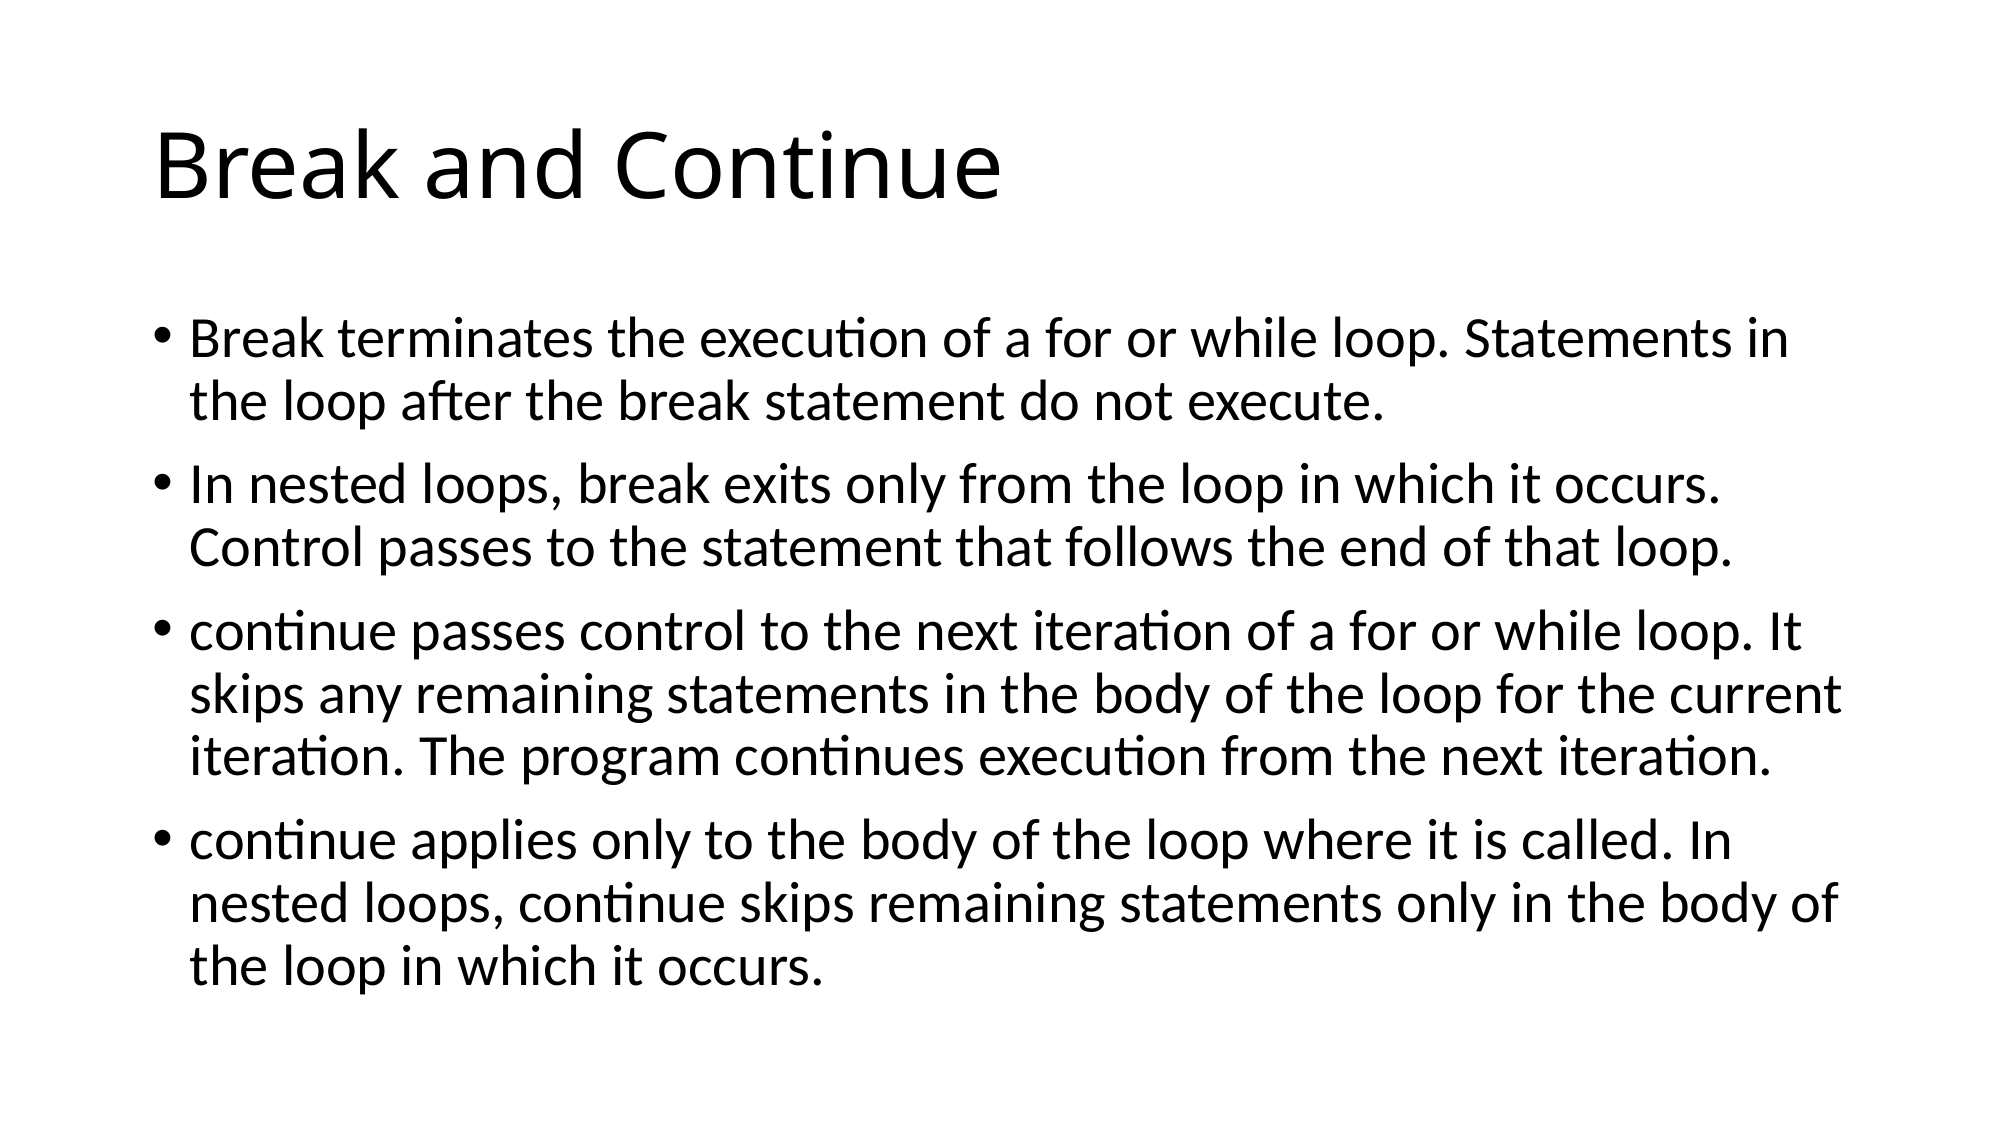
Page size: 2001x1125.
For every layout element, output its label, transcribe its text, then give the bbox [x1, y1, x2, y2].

title Break and Continue [137, 59, 1863, 278]
list Break terminates the execution of a for or while loop. Statements in the loop after the break statement do not execute. In nested loops, break exits only from the loop in which it occurs. Control passes to the statement that follows the end of that loop. continue passes control to the next iteration of a for or while loop. It skips any remaining statements in the body of the loop for the current iteration. The program continues execution from the next iteration. continue applies only to the body of the loop where it is called. In nested loops, continue skips remaining statements only in the body of the loop in which it occurs. [137, 299, 1863, 1014]
